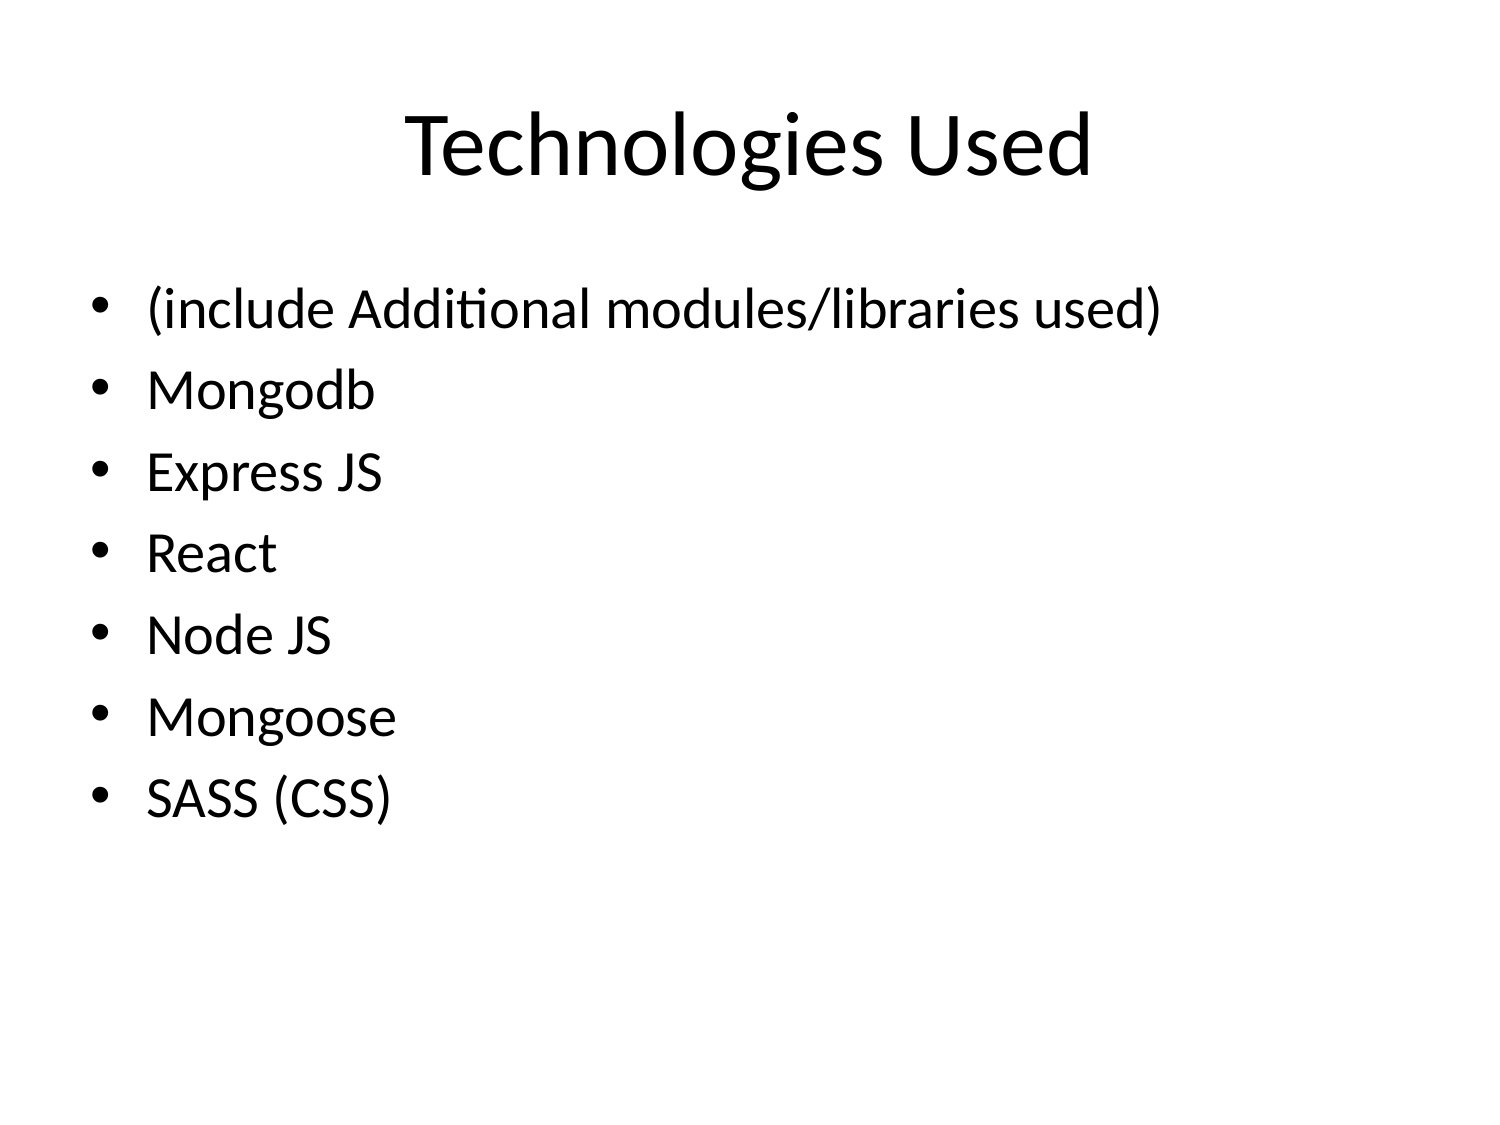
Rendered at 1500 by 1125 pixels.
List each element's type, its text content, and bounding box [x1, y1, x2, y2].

title Technologies Used [75, 45, 1425, 233]
list (include Additional modules/libraries used) Mongodb Express JS React Node JS Mongoose SASS (CSS) [75, 262, 1425, 1005]
